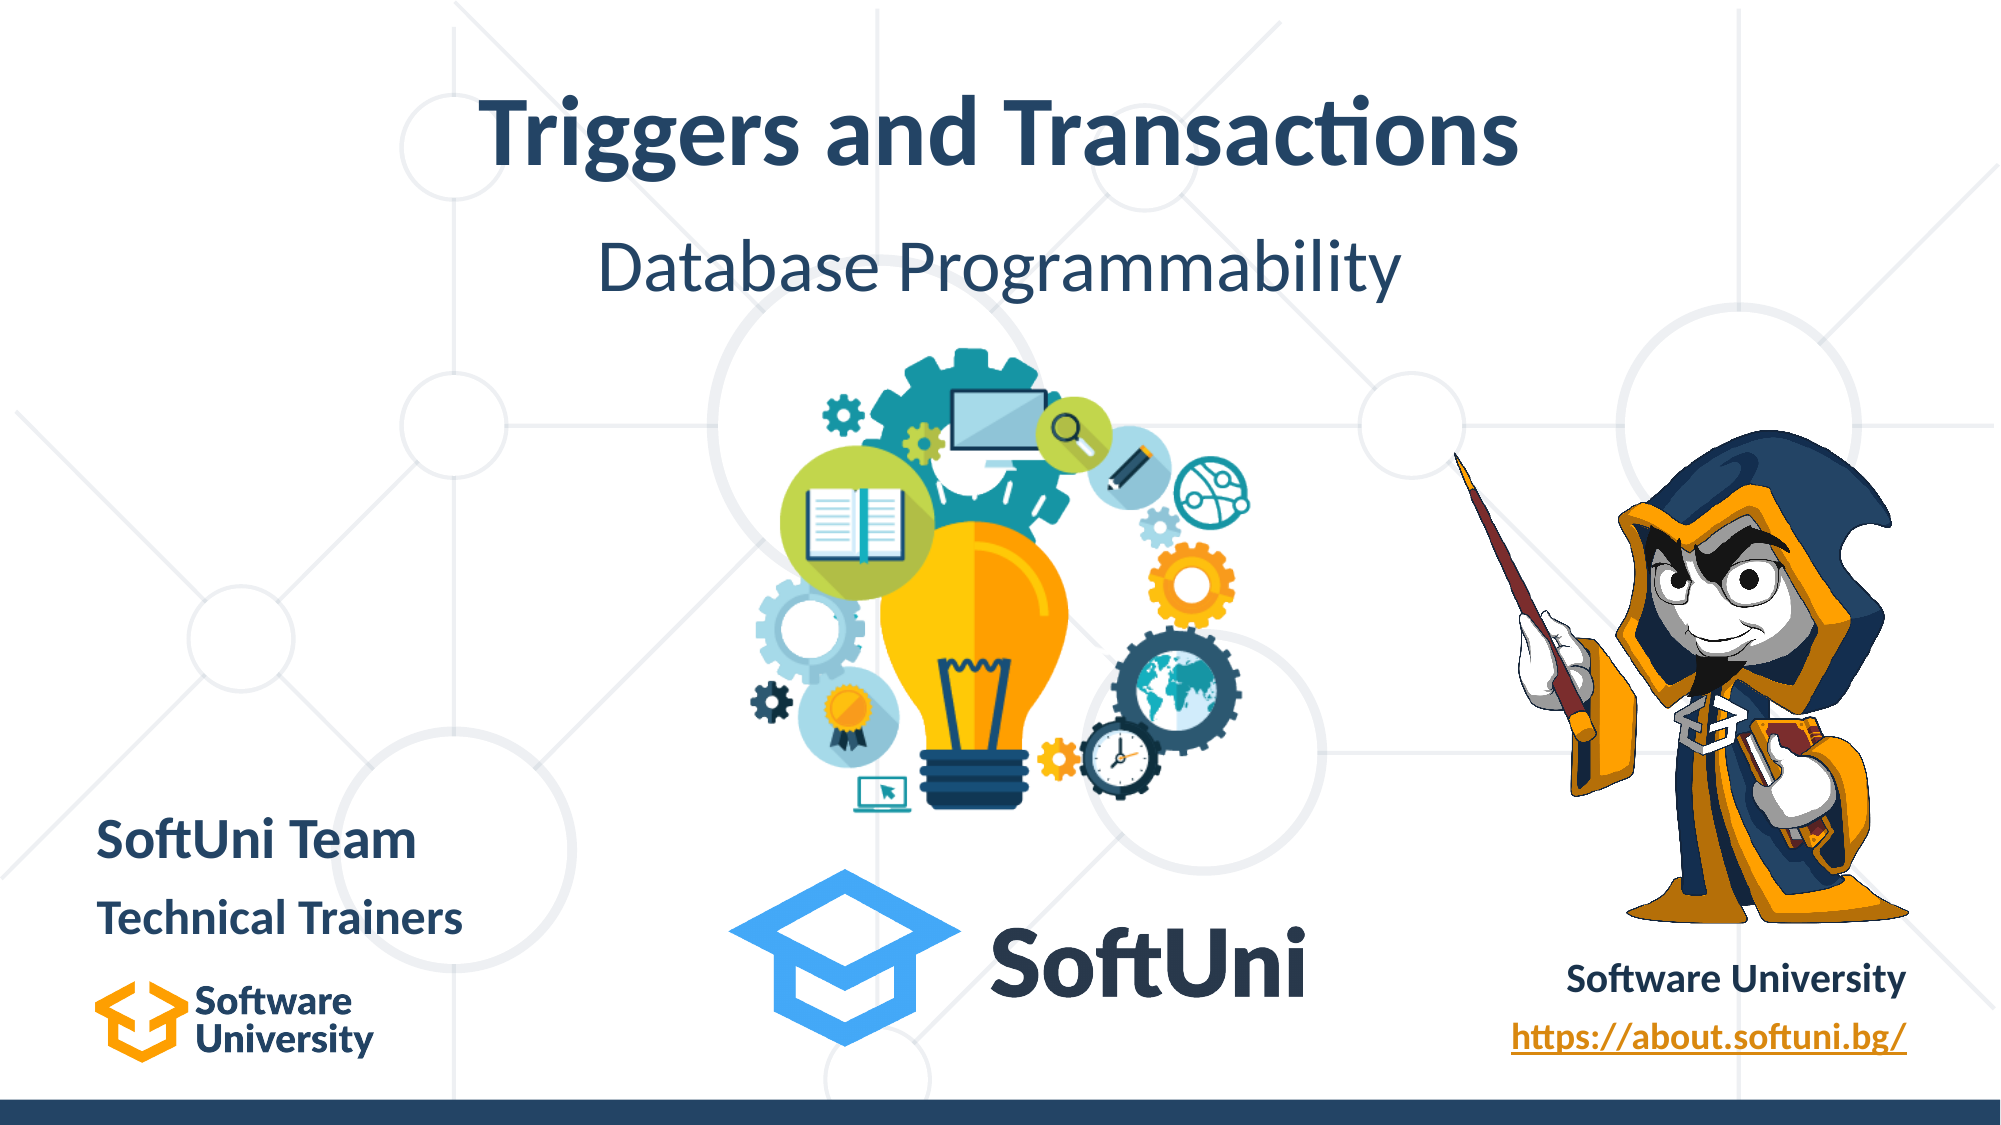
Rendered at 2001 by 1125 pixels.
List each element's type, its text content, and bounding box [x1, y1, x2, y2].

picture [1451, 428, 1910, 924]
list https://about.softuni.bg/ [1428, 1005, 1913, 1062]
list SoftUni Team [90, 795, 580, 871]
picture [83, 970, 384, 1074]
list Software University [1428, 944, 1913, 1005]
subtitle Database Programmability [90, 206, 1910, 423]
list Technical Trainers [90, 876, 580, 950]
picture [660, 240, 1339, 1064]
title Triggers and Transactions [90, 52, 1910, 198]
